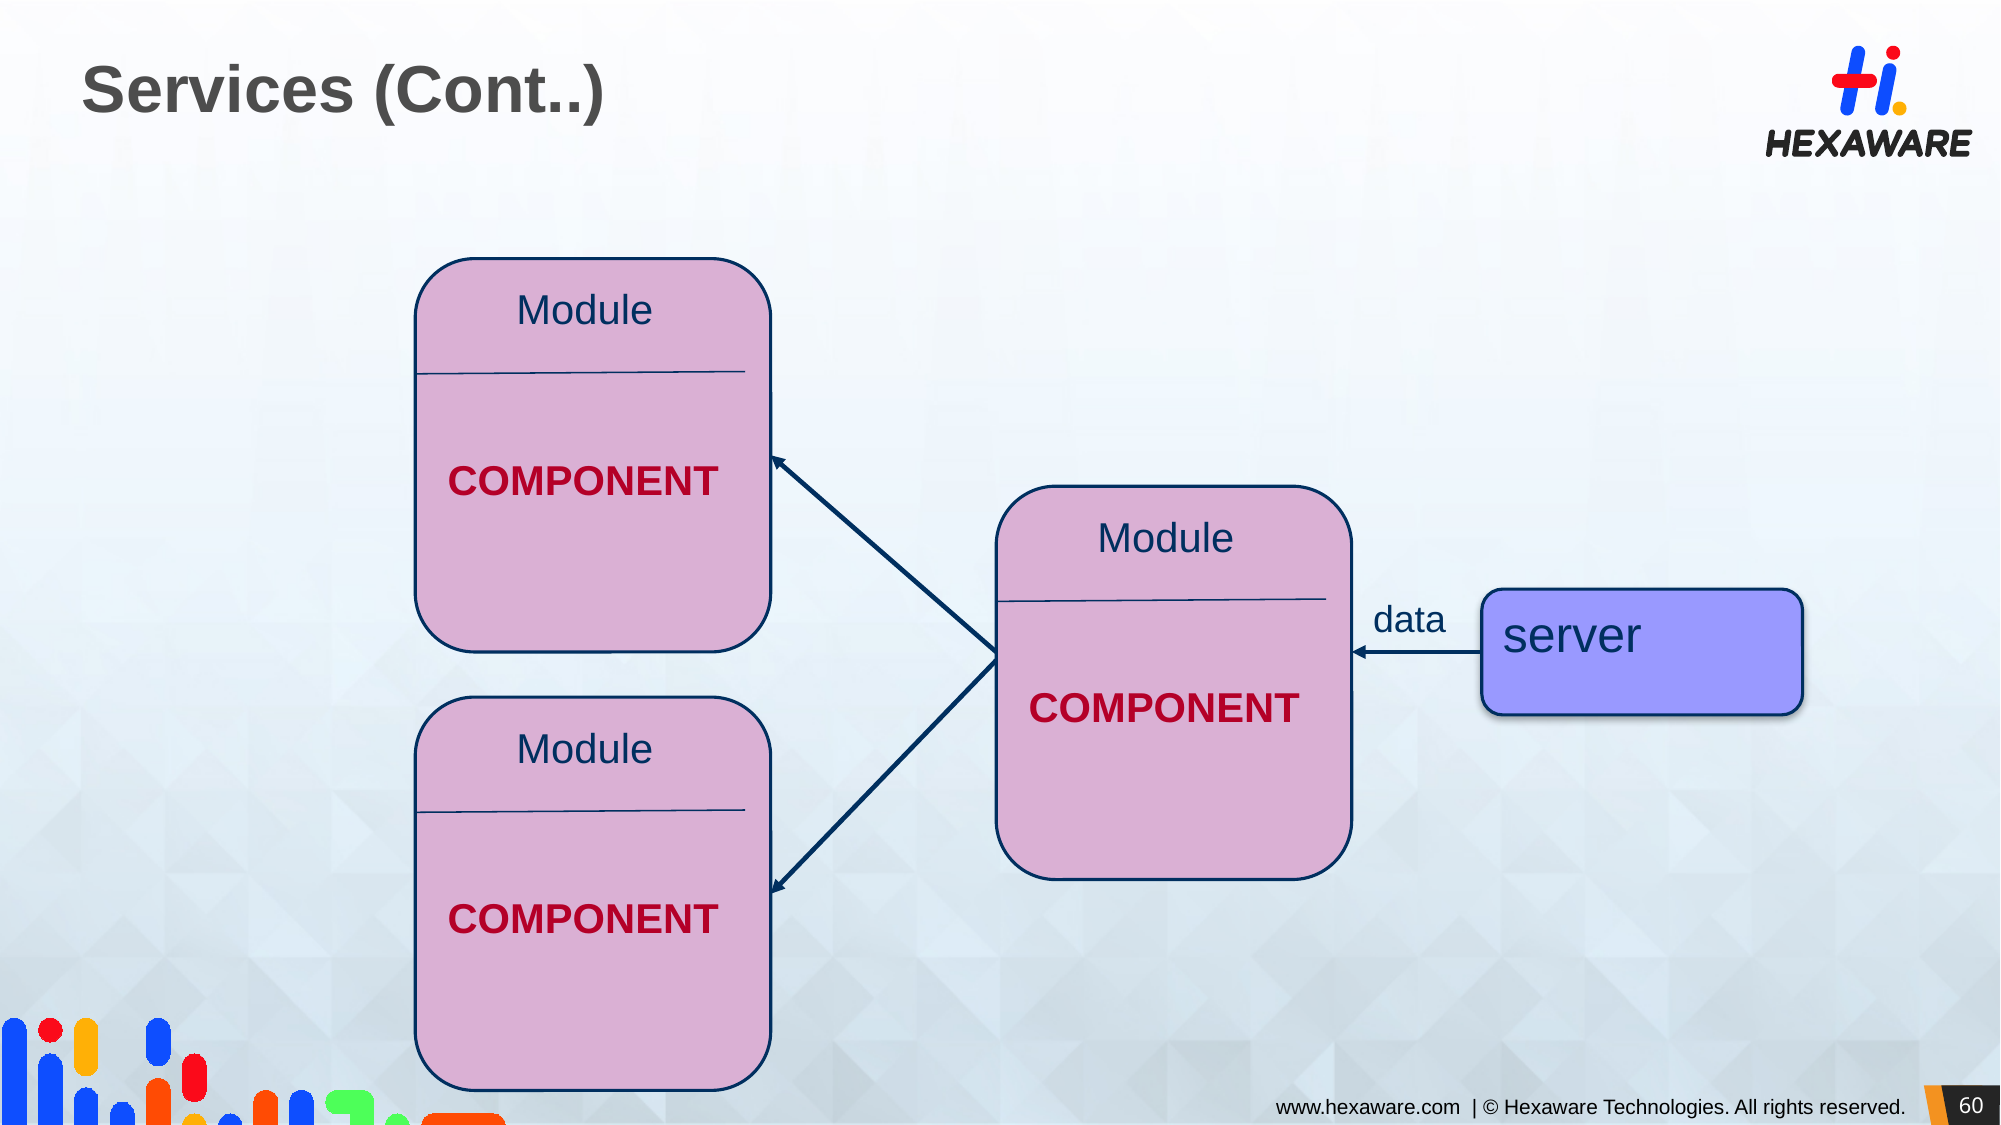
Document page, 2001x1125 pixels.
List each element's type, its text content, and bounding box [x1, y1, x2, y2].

text_box Module COMPONENT [415, 697, 771, 1091]
title Services (Cont..) [70, 35, 1521, 136]
picture [0, 0, 2001, 1125]
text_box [770, 660, 997, 895]
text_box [1002, 598, 1327, 602]
text_box data [1358, 588, 1553, 648]
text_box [770, 455, 997, 653]
text_box server [1481, 589, 1803, 715]
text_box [414, 809, 746, 813]
text_box Module COMPONENT [415, 258, 771, 652]
text_box Module COMPONENT [1000, 486, 1352, 880]
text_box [414, 371, 746, 375]
